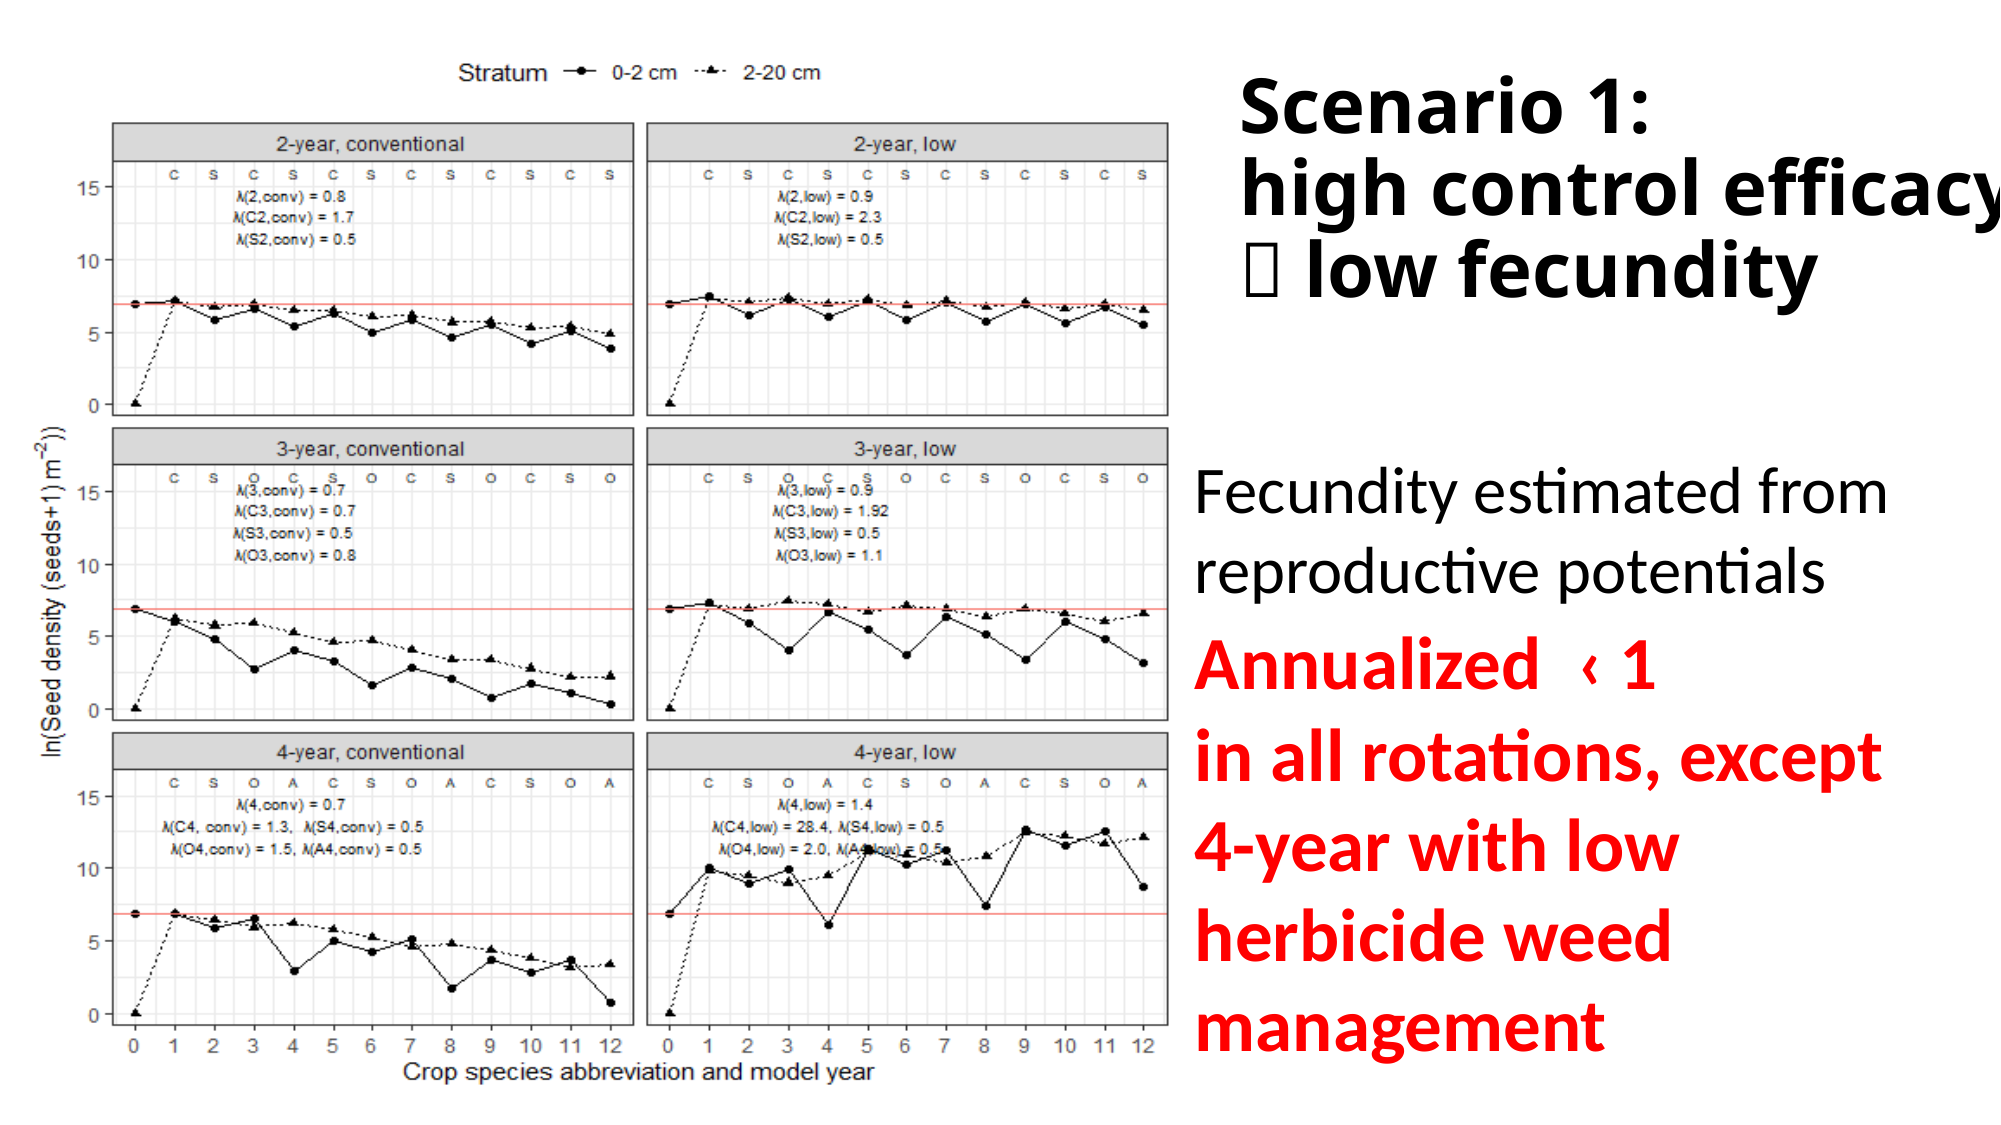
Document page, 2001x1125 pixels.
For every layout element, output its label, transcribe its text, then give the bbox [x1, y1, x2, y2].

picture [19, 29, 1181, 1096]
title Scenario 1: high control efficacy  low fecundity [1224, 48, 2000, 334]
